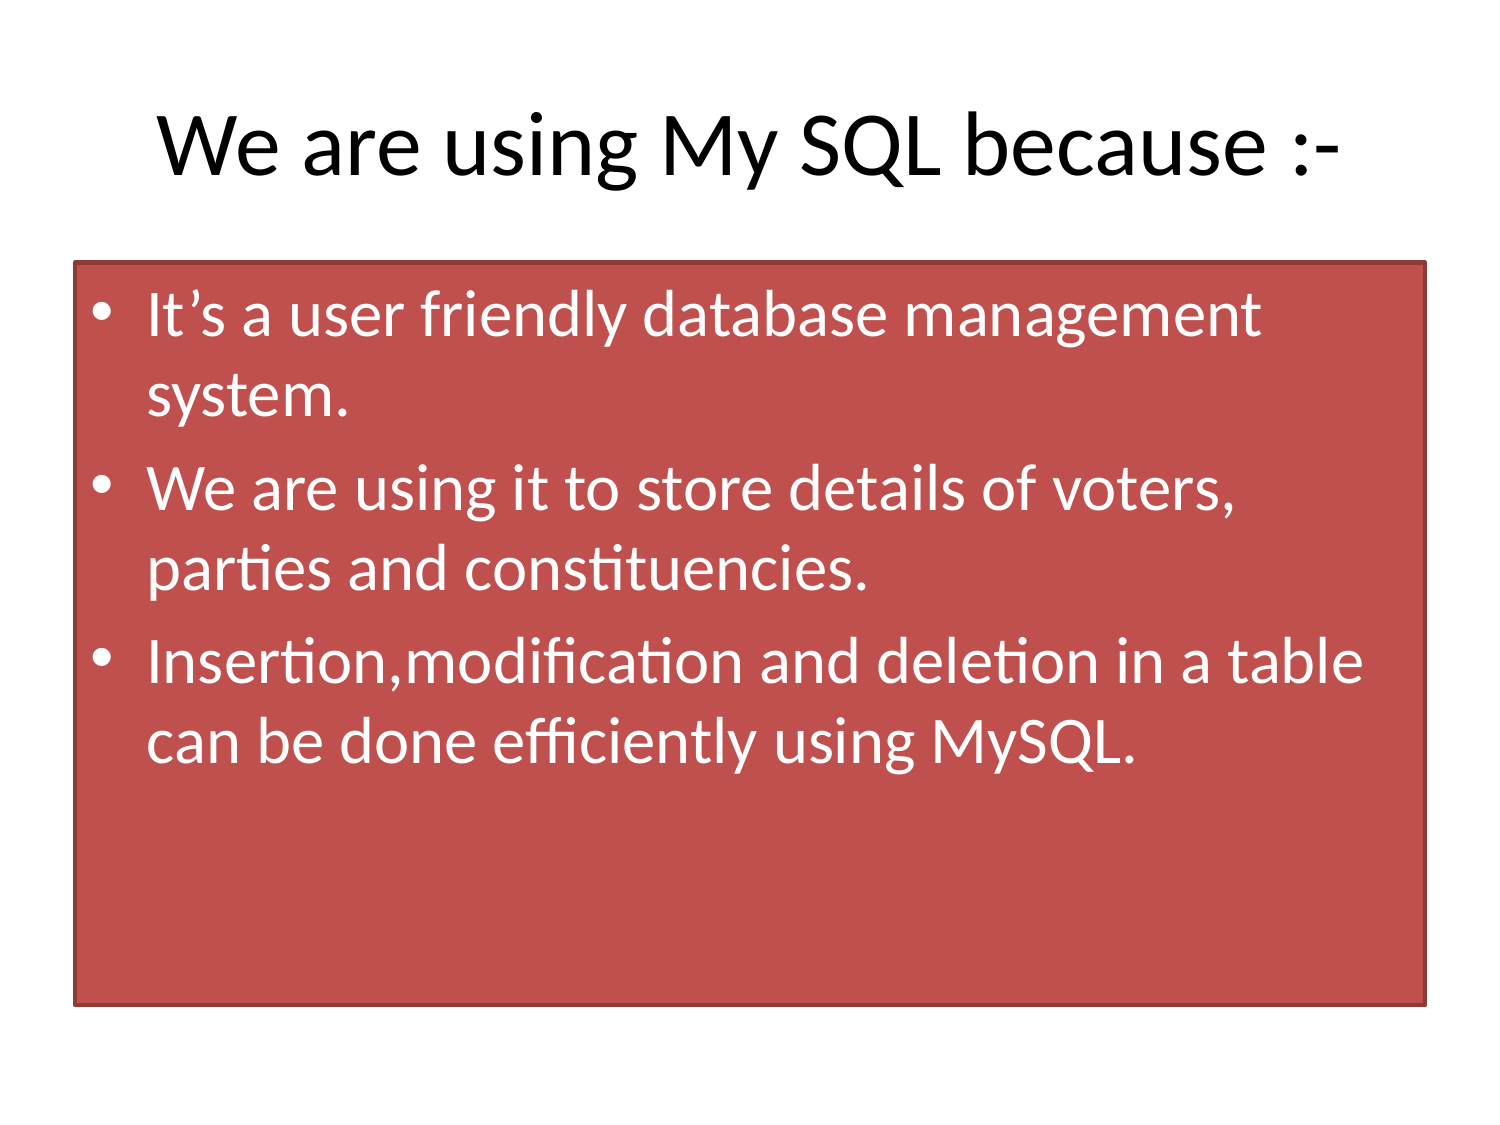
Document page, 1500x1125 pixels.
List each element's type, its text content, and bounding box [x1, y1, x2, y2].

list It’s a user friendly database management system. We are using it to store details of voters, parties and constituencies. Insertion,modification and deletion in a table can be done efficiently using MySQL. [73, 260, 1427, 1007]
title We are using My SQL because :- [75, 45, 1425, 233]
